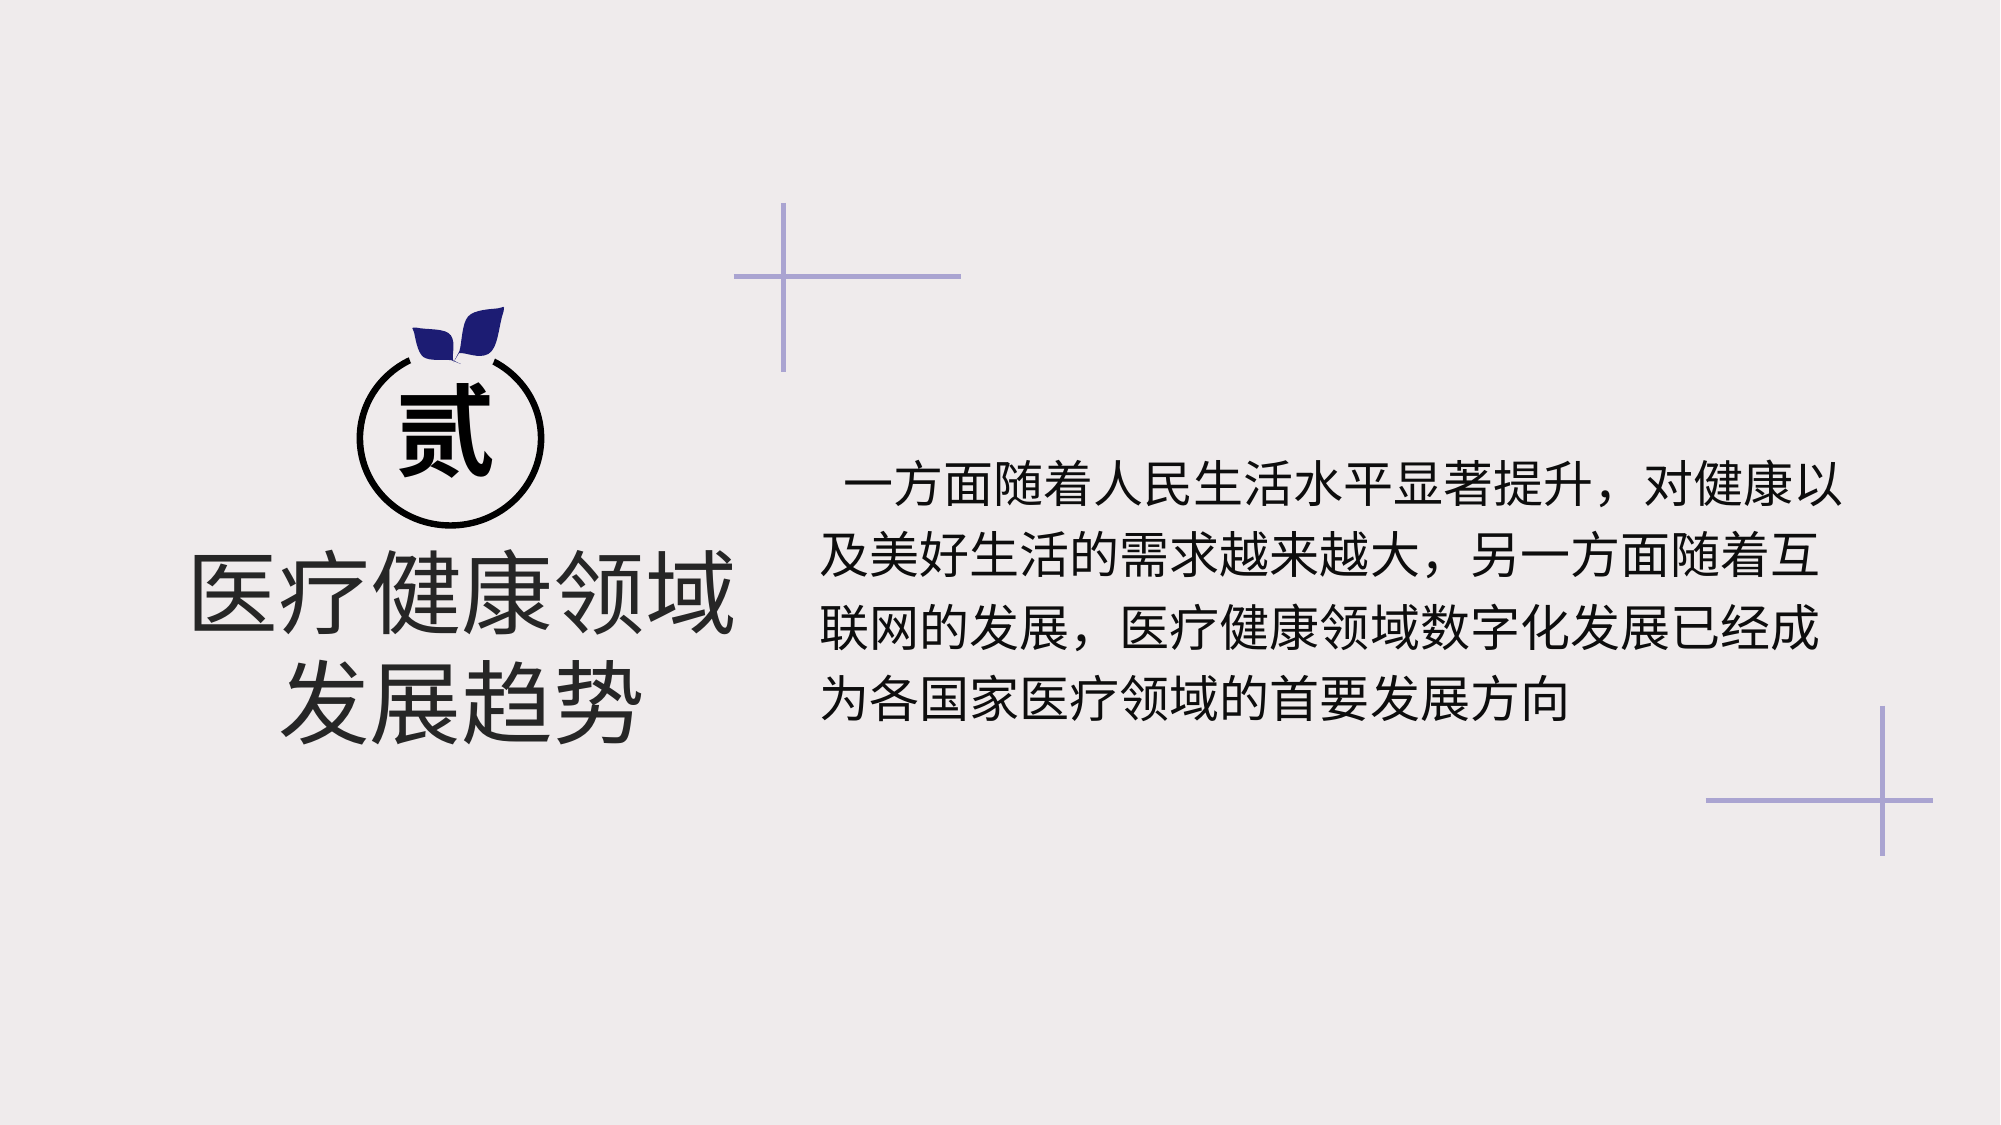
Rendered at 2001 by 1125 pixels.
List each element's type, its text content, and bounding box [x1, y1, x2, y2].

text_box 一方面随着人民生活水平显著提升，对健康以及美好生活的需求越来越大，另一方面随着互联网的发展，医疗健康领域数字化发展已经成为各国家医疗领域的首要发展方向 [805, 432, 1883, 736]
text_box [733, 202, 962, 372]
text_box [356, 302, 545, 529]
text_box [1706, 705, 1934, 857]
text_box 医疗健康领域 发展趋势 [42, 528, 881, 764]
